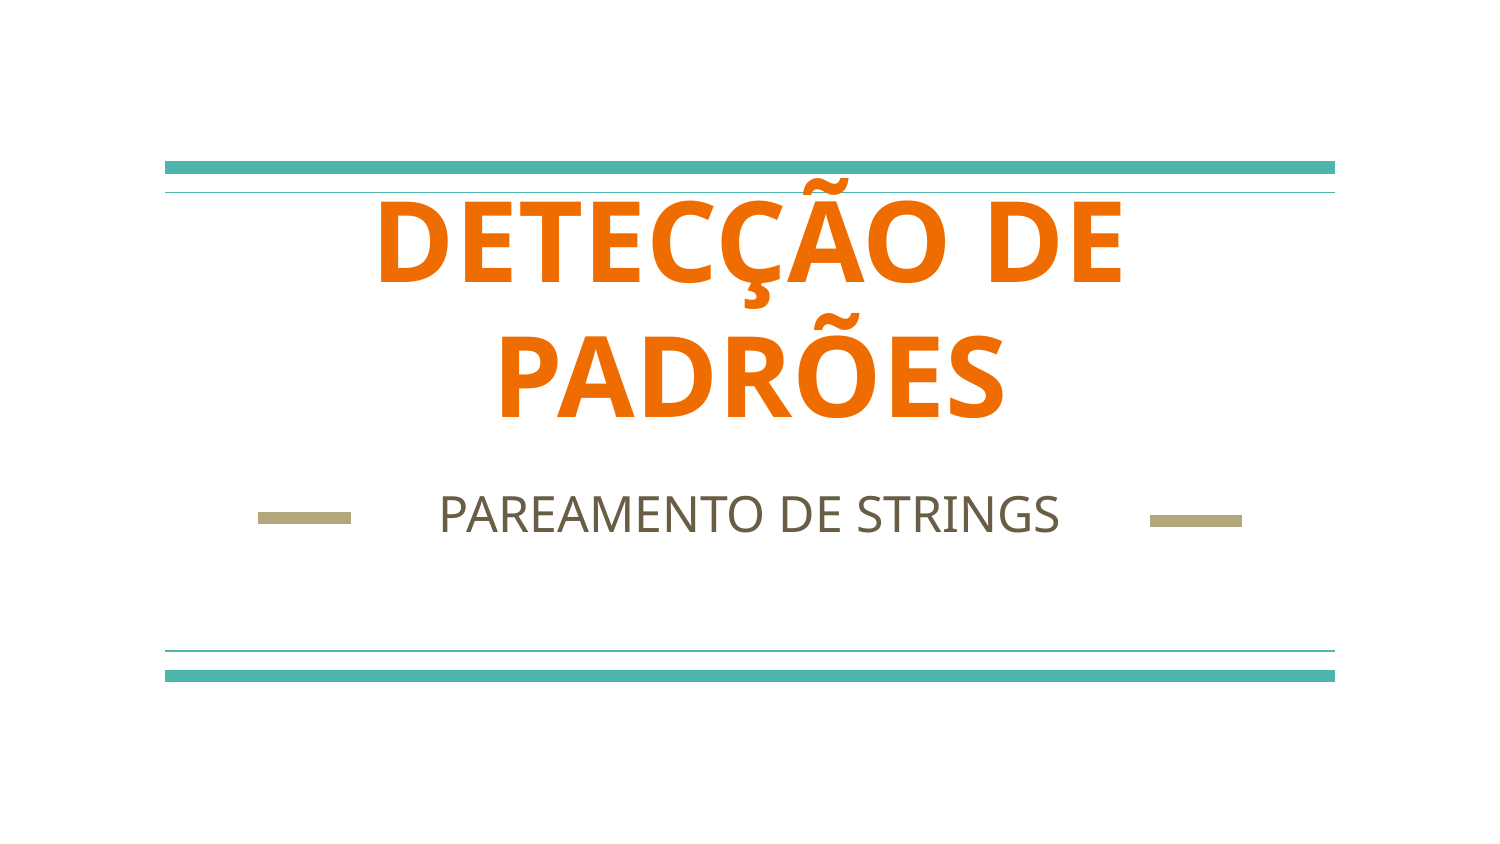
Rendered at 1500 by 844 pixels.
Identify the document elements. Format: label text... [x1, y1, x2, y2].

subtitle PAREAMENTO DE STRINGS [350, 467, 1150, 598]
title DETECÇÃO DE PADRÕES [164, 287, 1336, 456]
